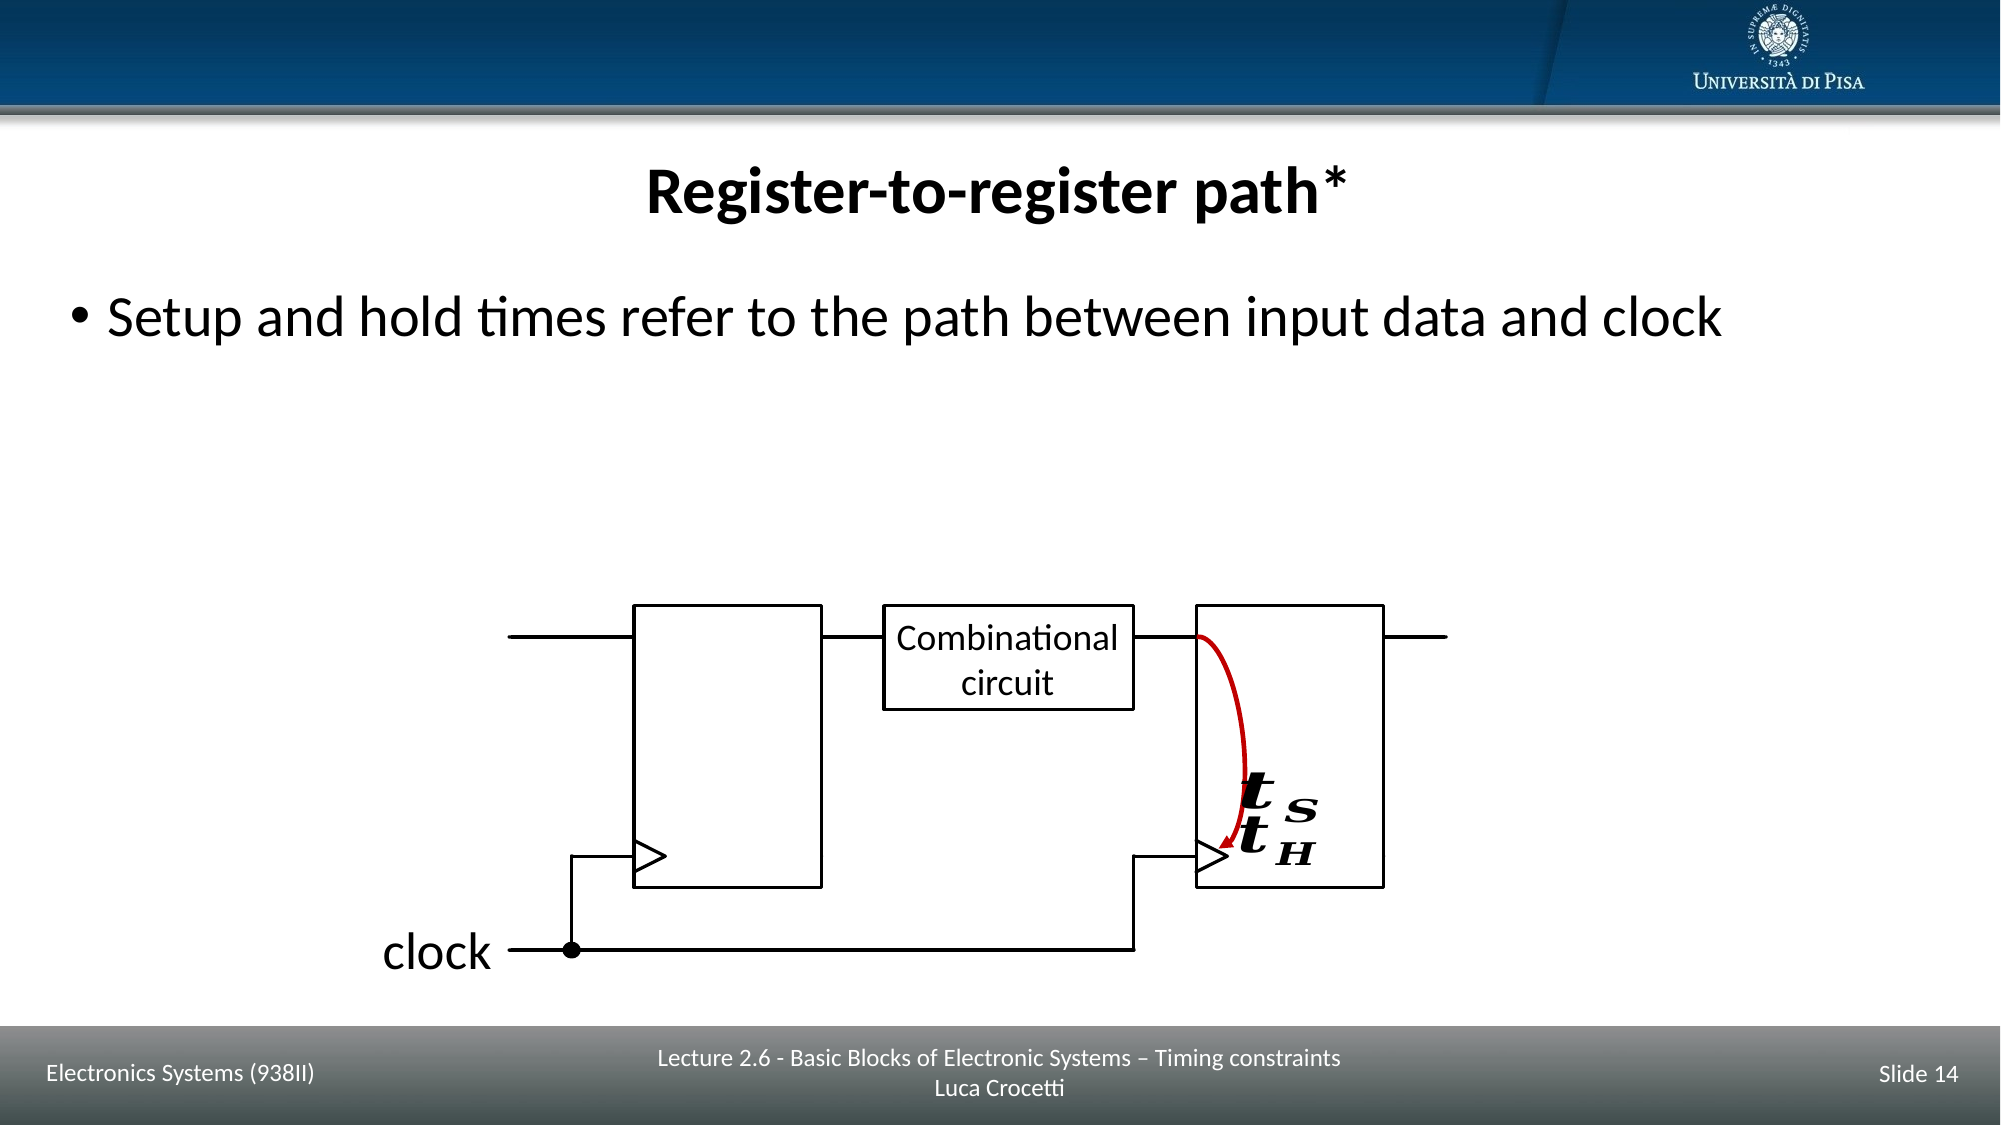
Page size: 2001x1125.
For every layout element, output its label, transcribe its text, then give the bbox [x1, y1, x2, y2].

list Setup and hold times refer to the path between input data and clock [55, 278, 1945, 993]
title Register-to-register path* [55, 138, 1945, 244]
picture [0, 0, 2001, 1125]
